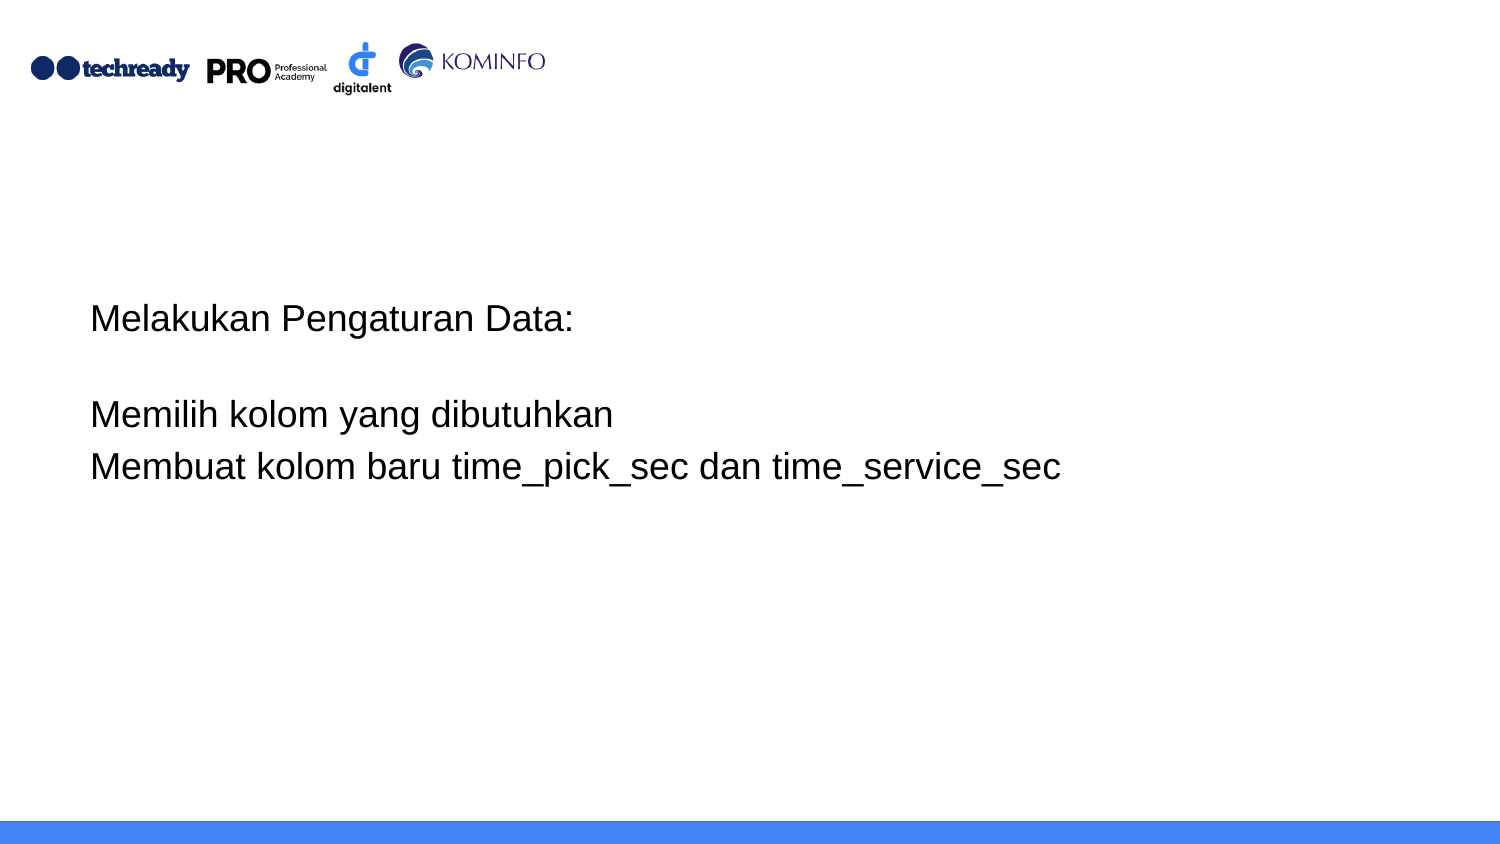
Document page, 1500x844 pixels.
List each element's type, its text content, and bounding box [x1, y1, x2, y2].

title Melakukan Pengaturan Data: Memilih kolom yang dibutuhkan Membuat kolom baru time_pick_sec dan time_service_sec [75, 271, 1389, 613]
picture [24, 24, 557, 105]
